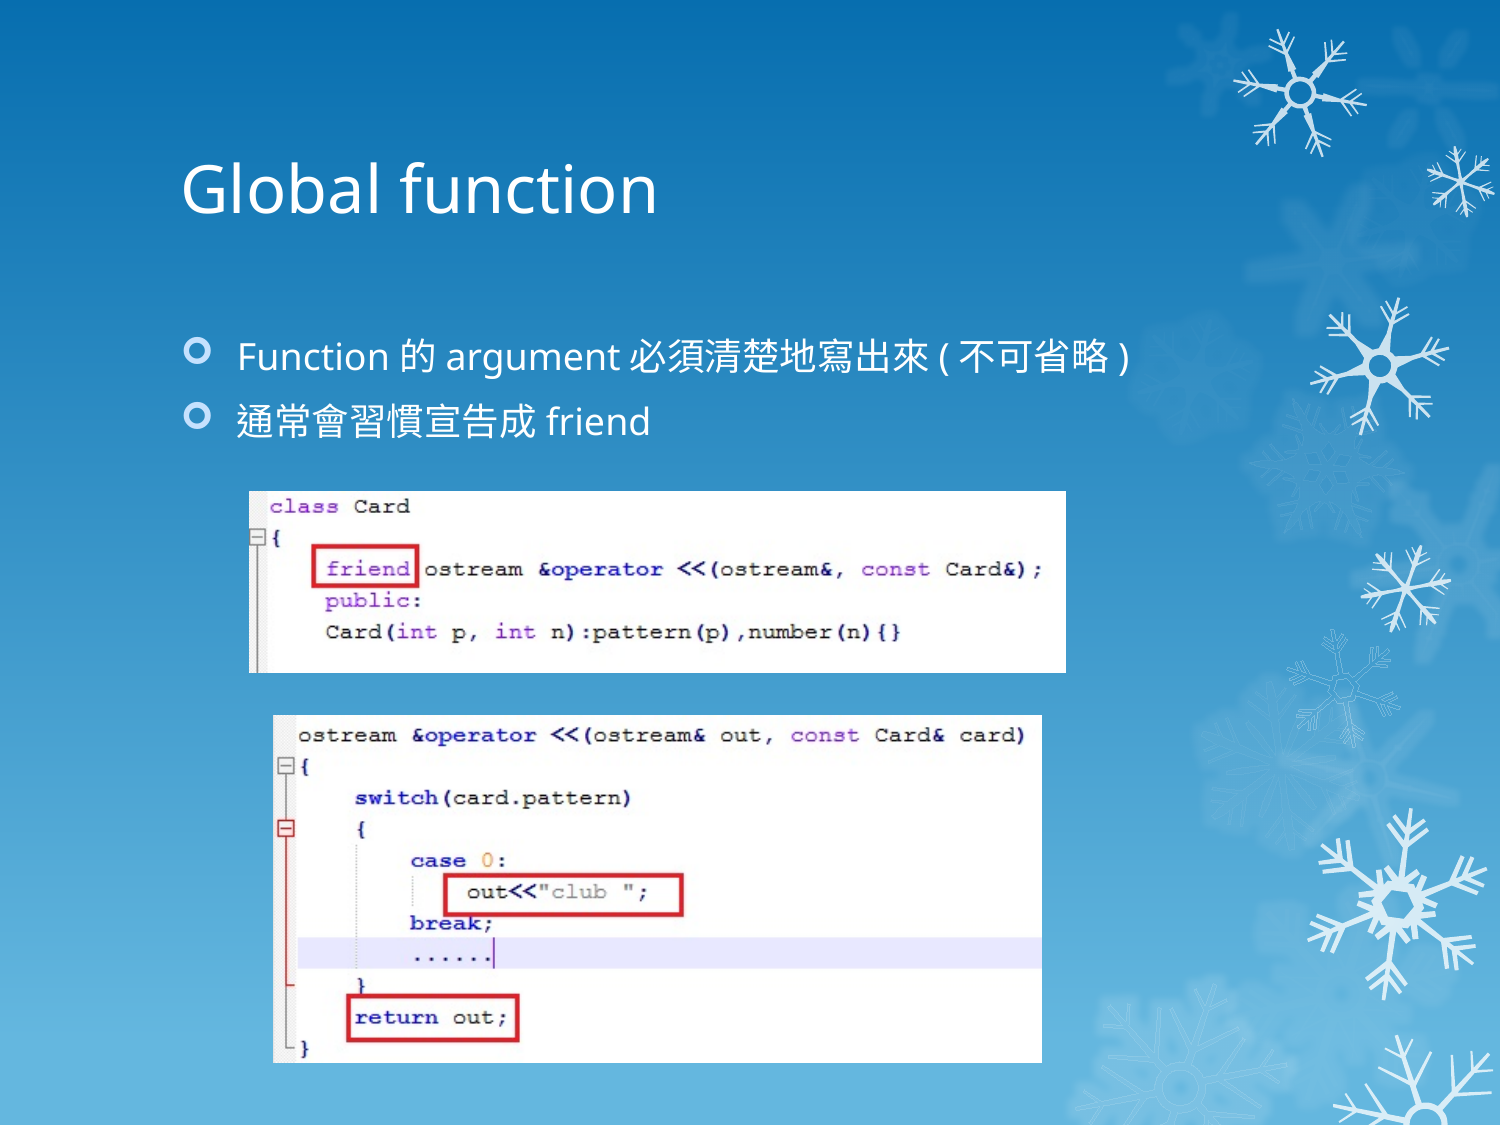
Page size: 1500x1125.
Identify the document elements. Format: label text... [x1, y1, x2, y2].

picture [272, 715, 1043, 1064]
title Global function [165, 110, 1335, 263]
picture [249, 491, 1066, 674]
list Function的argument必須清楚地寫出來(不可省略) 通常會習慣宣告成friend [165, 296, 1335, 480]
